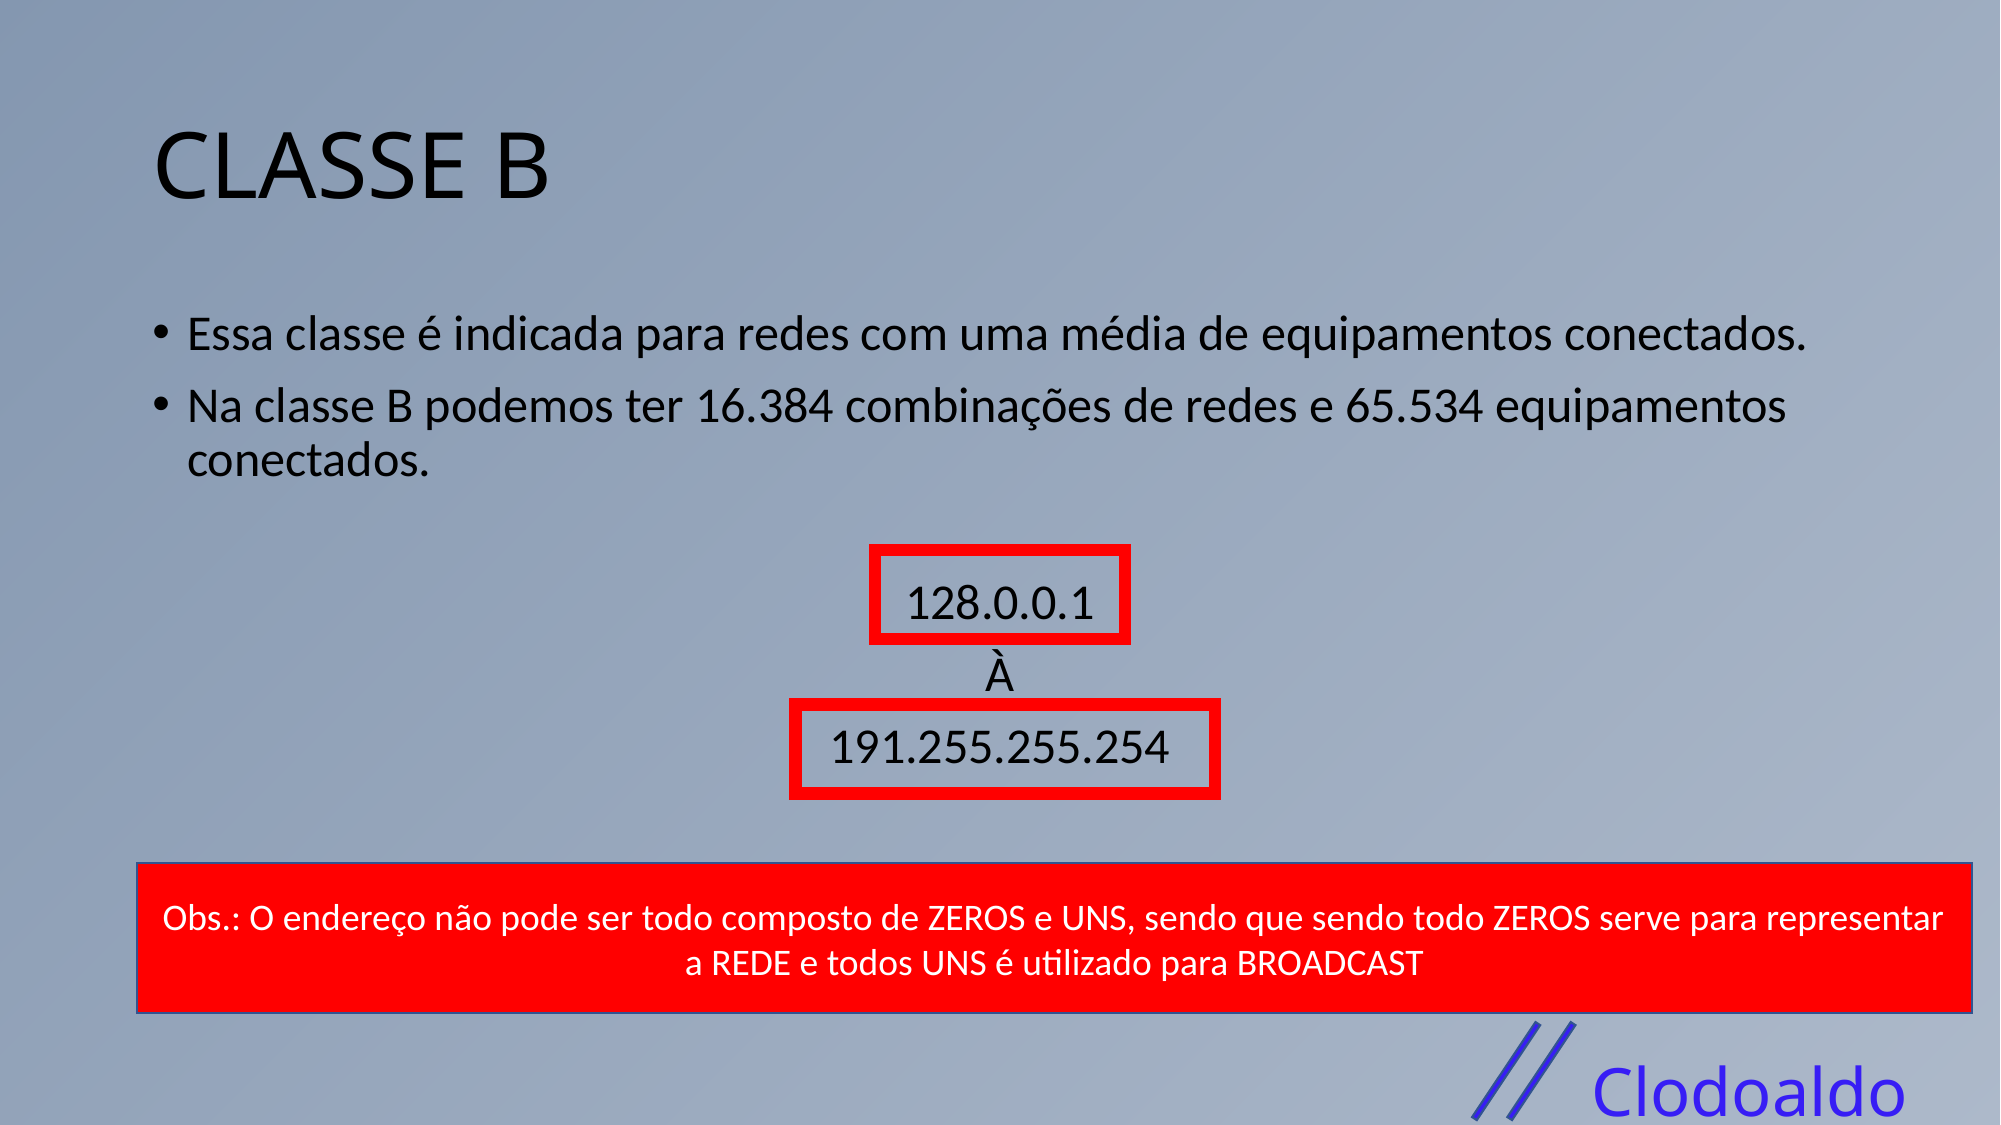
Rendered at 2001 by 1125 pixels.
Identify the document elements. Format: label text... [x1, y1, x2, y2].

text_box [874, 549, 1126, 640]
list Essa classe é indicada para redes com uma média de equipamentos conectados. Na classe B podemos ter 16.384 combinações de redes e 65.534 equipamentos conectados. 128.0.0.1 À 191.255.255.254 [137, 299, 1863, 862]
text_box Obs.: O endereço não pode ser todo composto de ZEROS e UNS, sendo que sendo todo ZEROS serve para representar a REDE e todos UNS é utilizado para BROADCAST [136, 862, 1973, 1014]
title CLASSE B [137, 59, 1863, 278]
text_box [795, 703, 1216, 795]
